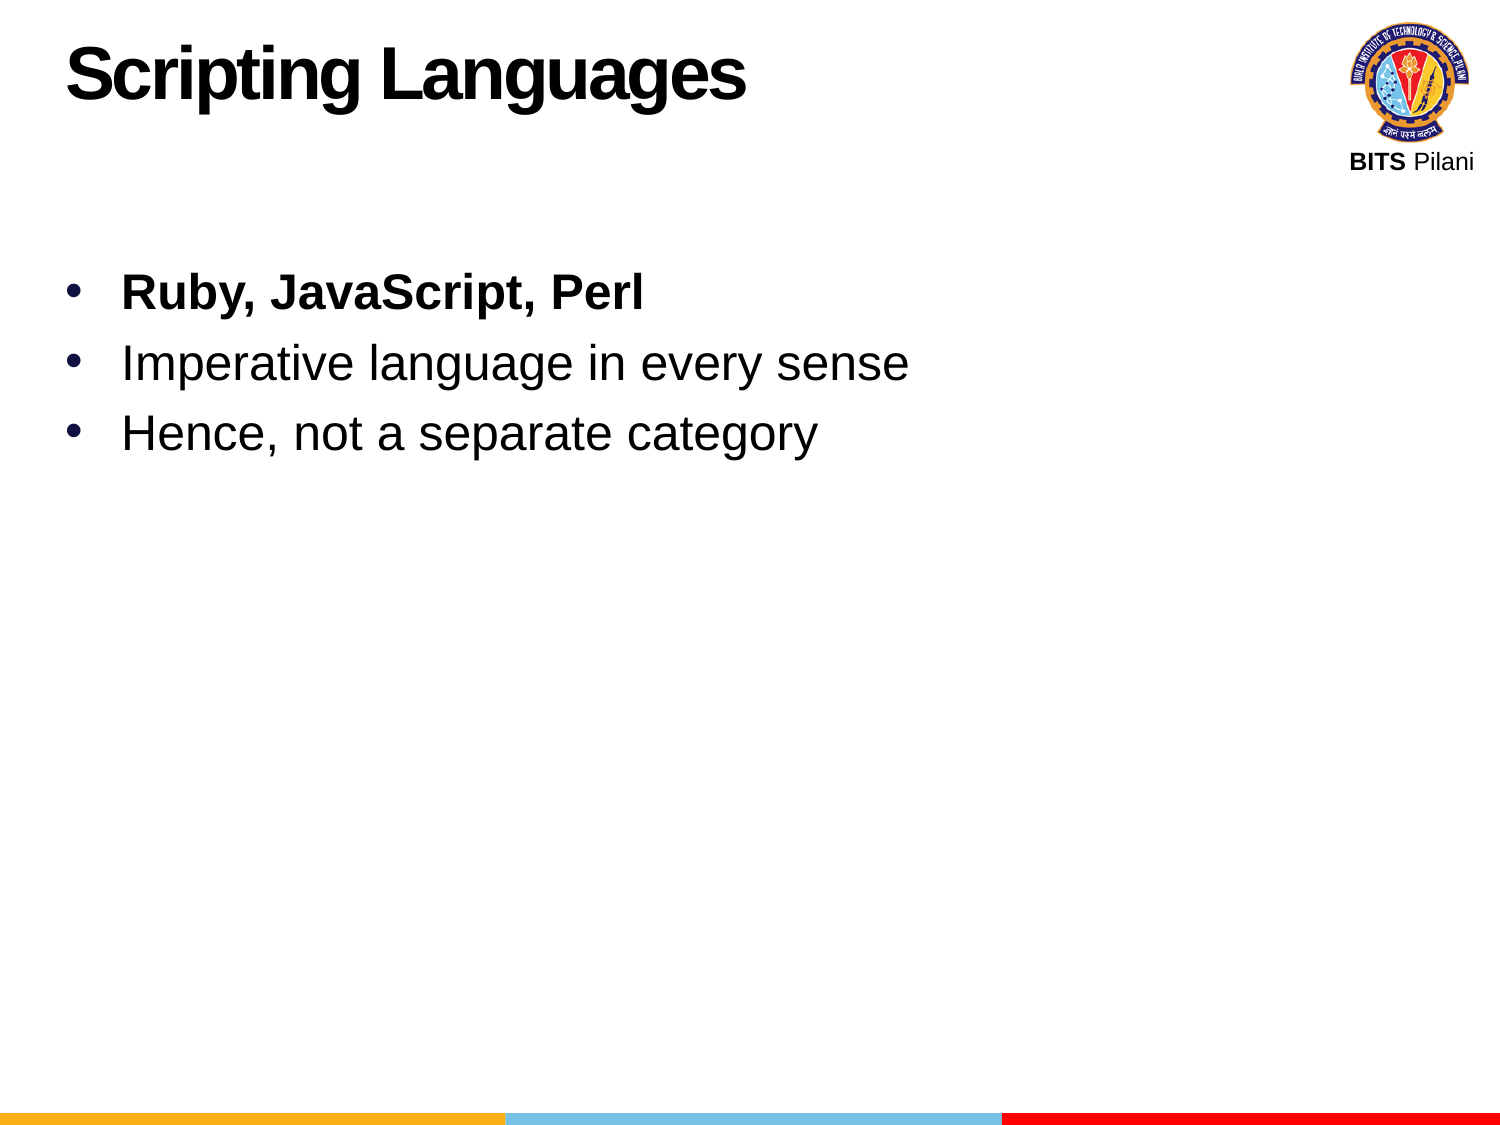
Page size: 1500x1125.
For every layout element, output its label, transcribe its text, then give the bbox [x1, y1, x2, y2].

list Scripting Languages [50, 24, 1088, 213]
list Ruby, JavaScript, Perl Imperative language in every sense Hence, not a separate category [50, 245, 1400, 988]
picture [1335, 3, 1489, 152]
